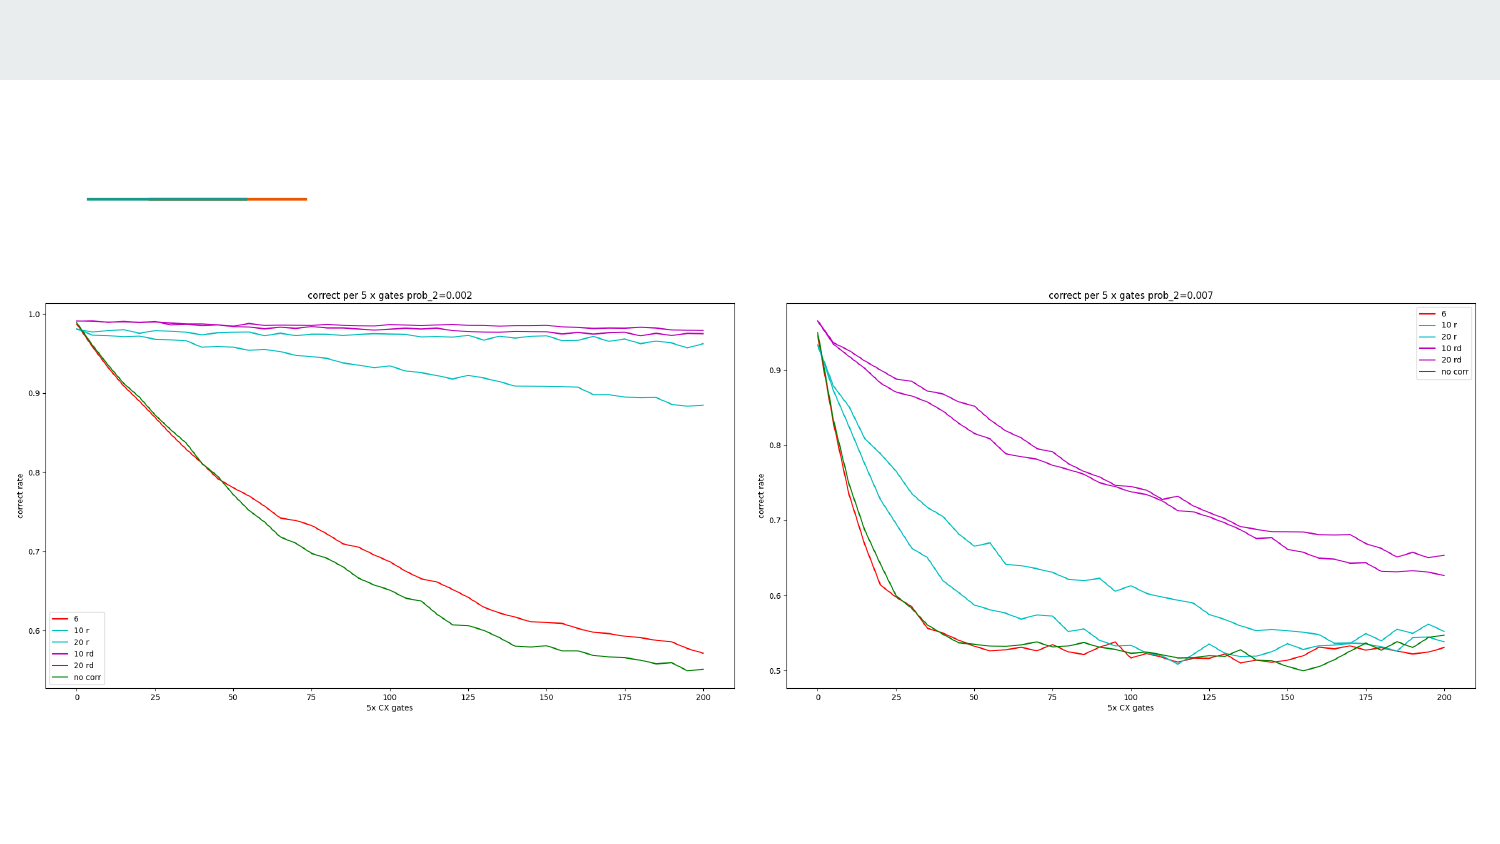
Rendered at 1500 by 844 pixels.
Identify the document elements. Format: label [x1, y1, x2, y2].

picture [4, 243, 1496, 744]
